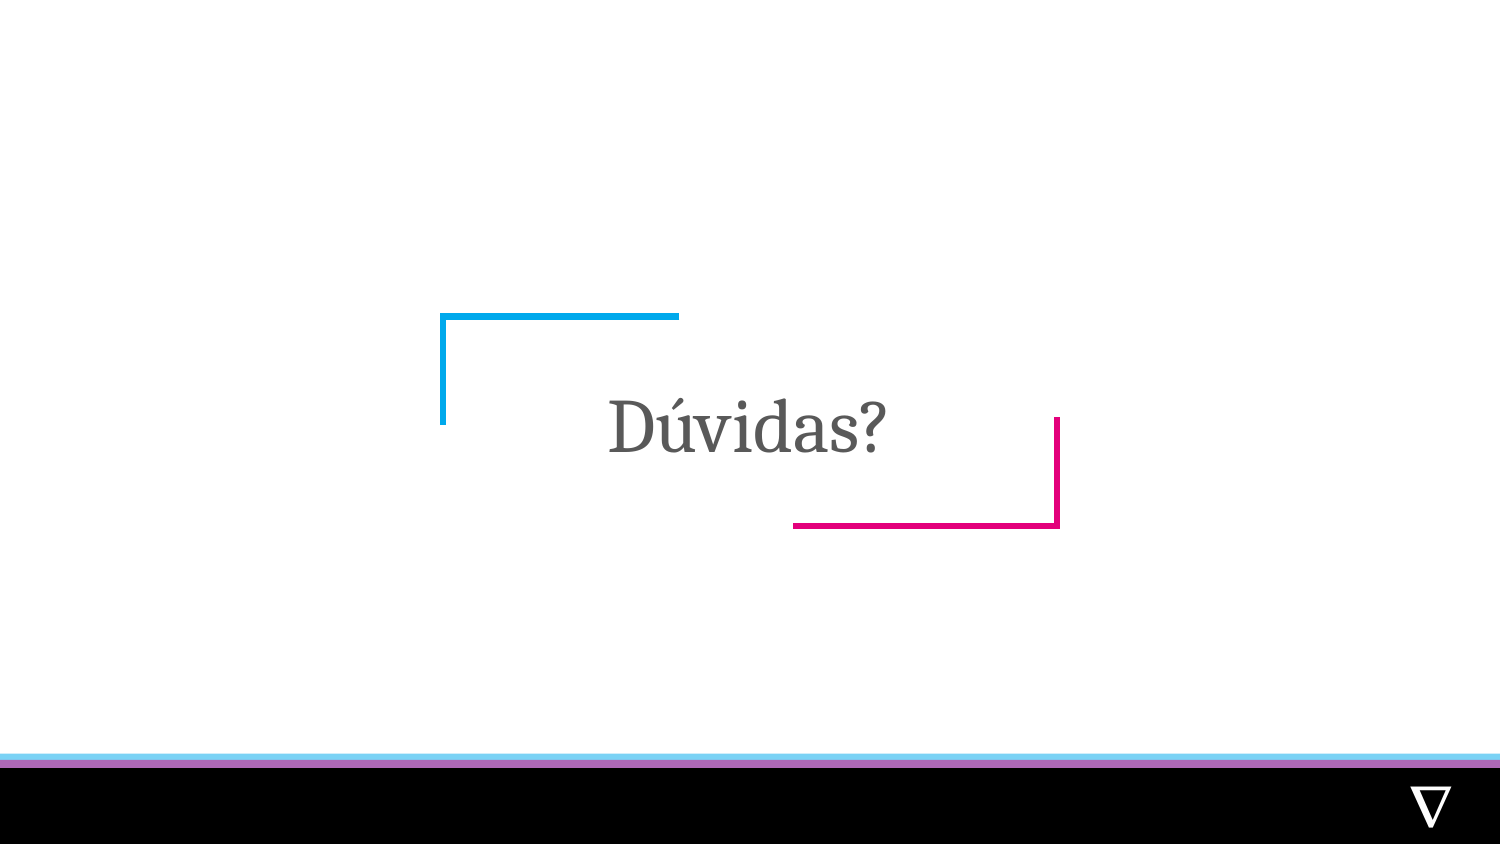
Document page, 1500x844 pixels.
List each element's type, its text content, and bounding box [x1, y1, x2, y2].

text_box Dúvidas? [466, 338, 1034, 506]
picture [1405, 781, 1455, 831]
